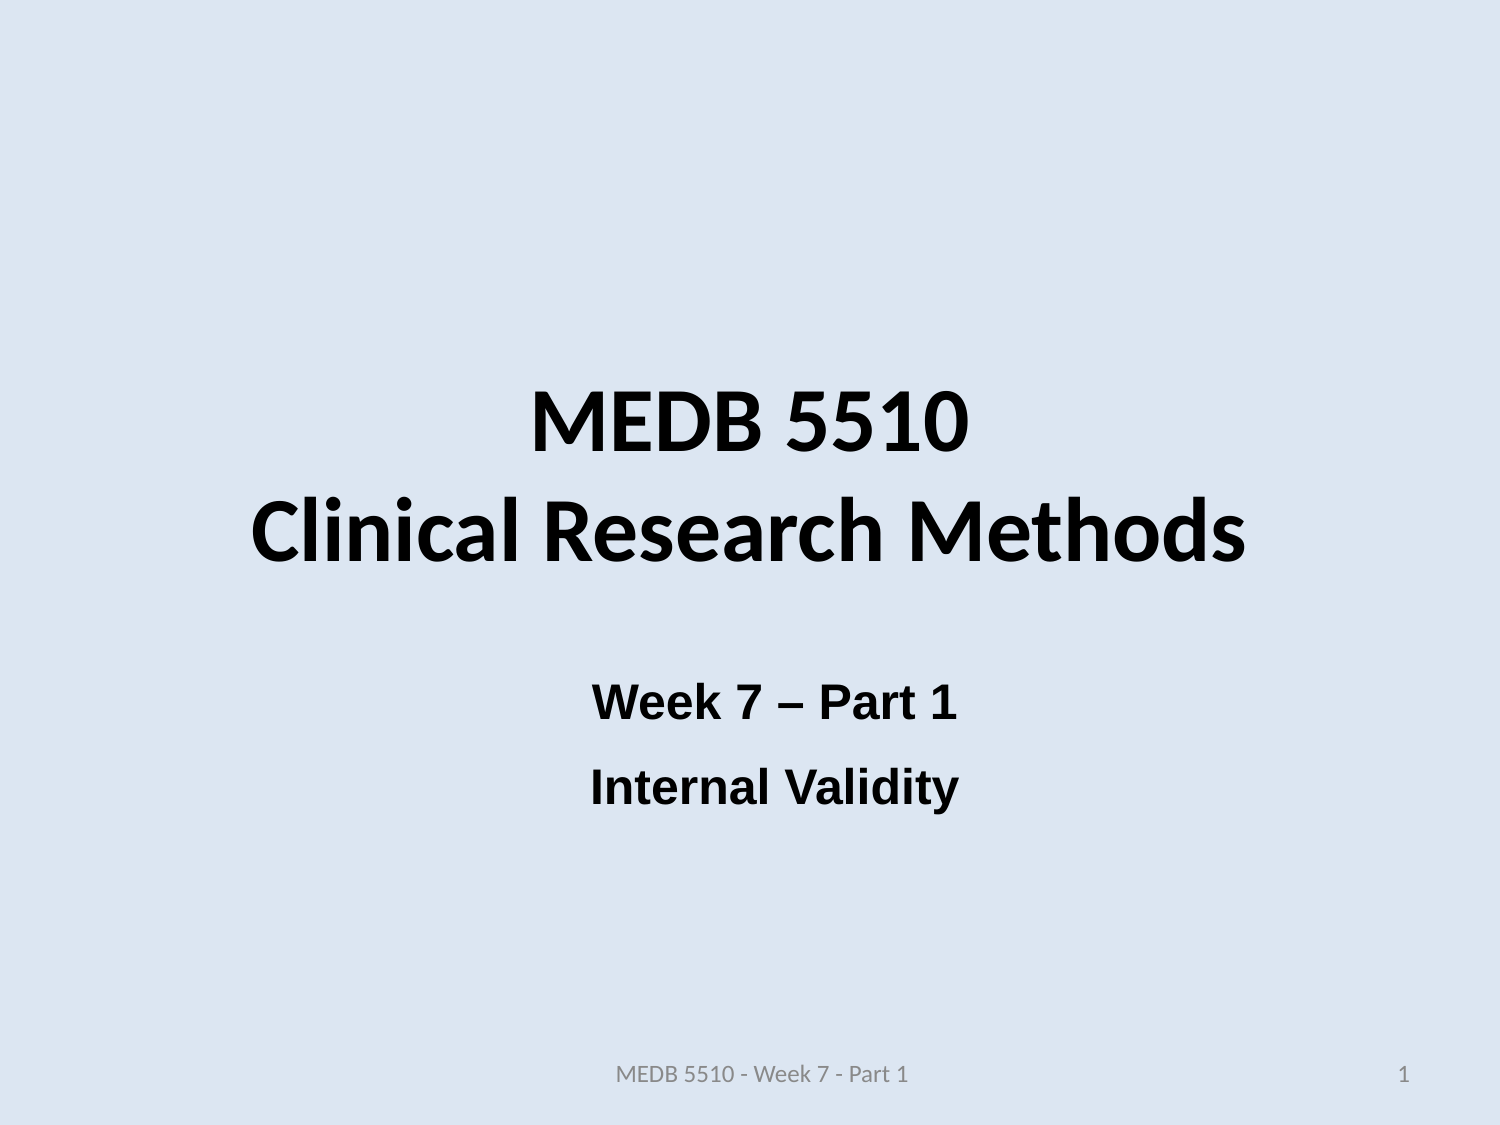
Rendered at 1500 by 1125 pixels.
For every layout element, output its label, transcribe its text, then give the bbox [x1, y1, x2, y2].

title MEDB 5510 Clinical Research Methods [112, 349, 1388, 591]
footer MEDB 5510 - Week 7 - Part 1 [487, 1042, 1038, 1103]
slide_number 1 [1074, 1042, 1425, 1103]
text_box Week 7 – Part 1 Internal Validity [399, 662, 1150, 823]
